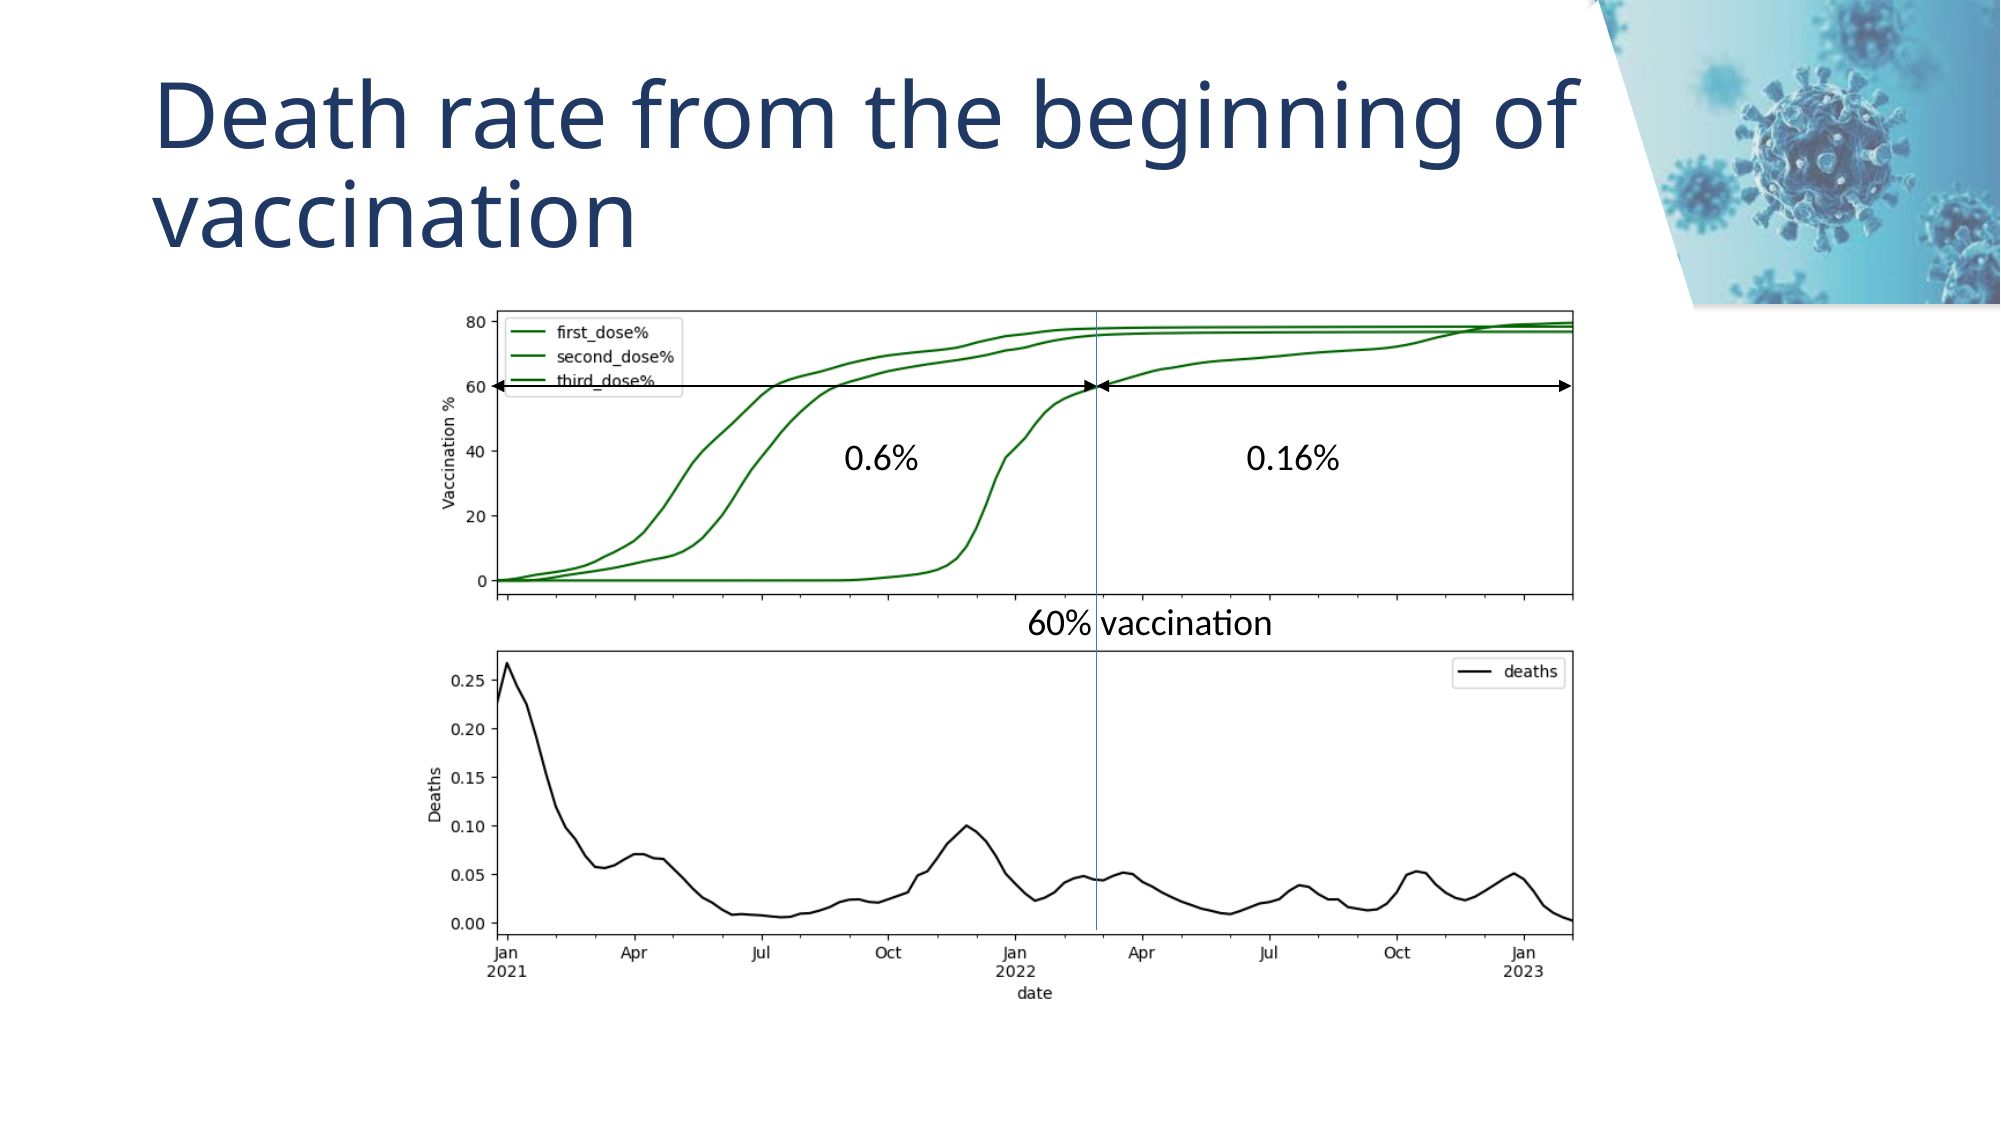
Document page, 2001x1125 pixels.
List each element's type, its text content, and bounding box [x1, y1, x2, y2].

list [416, 299, 1584, 1014]
title Death rate from the beginning of vaccination [137, 59, 1863, 278]
